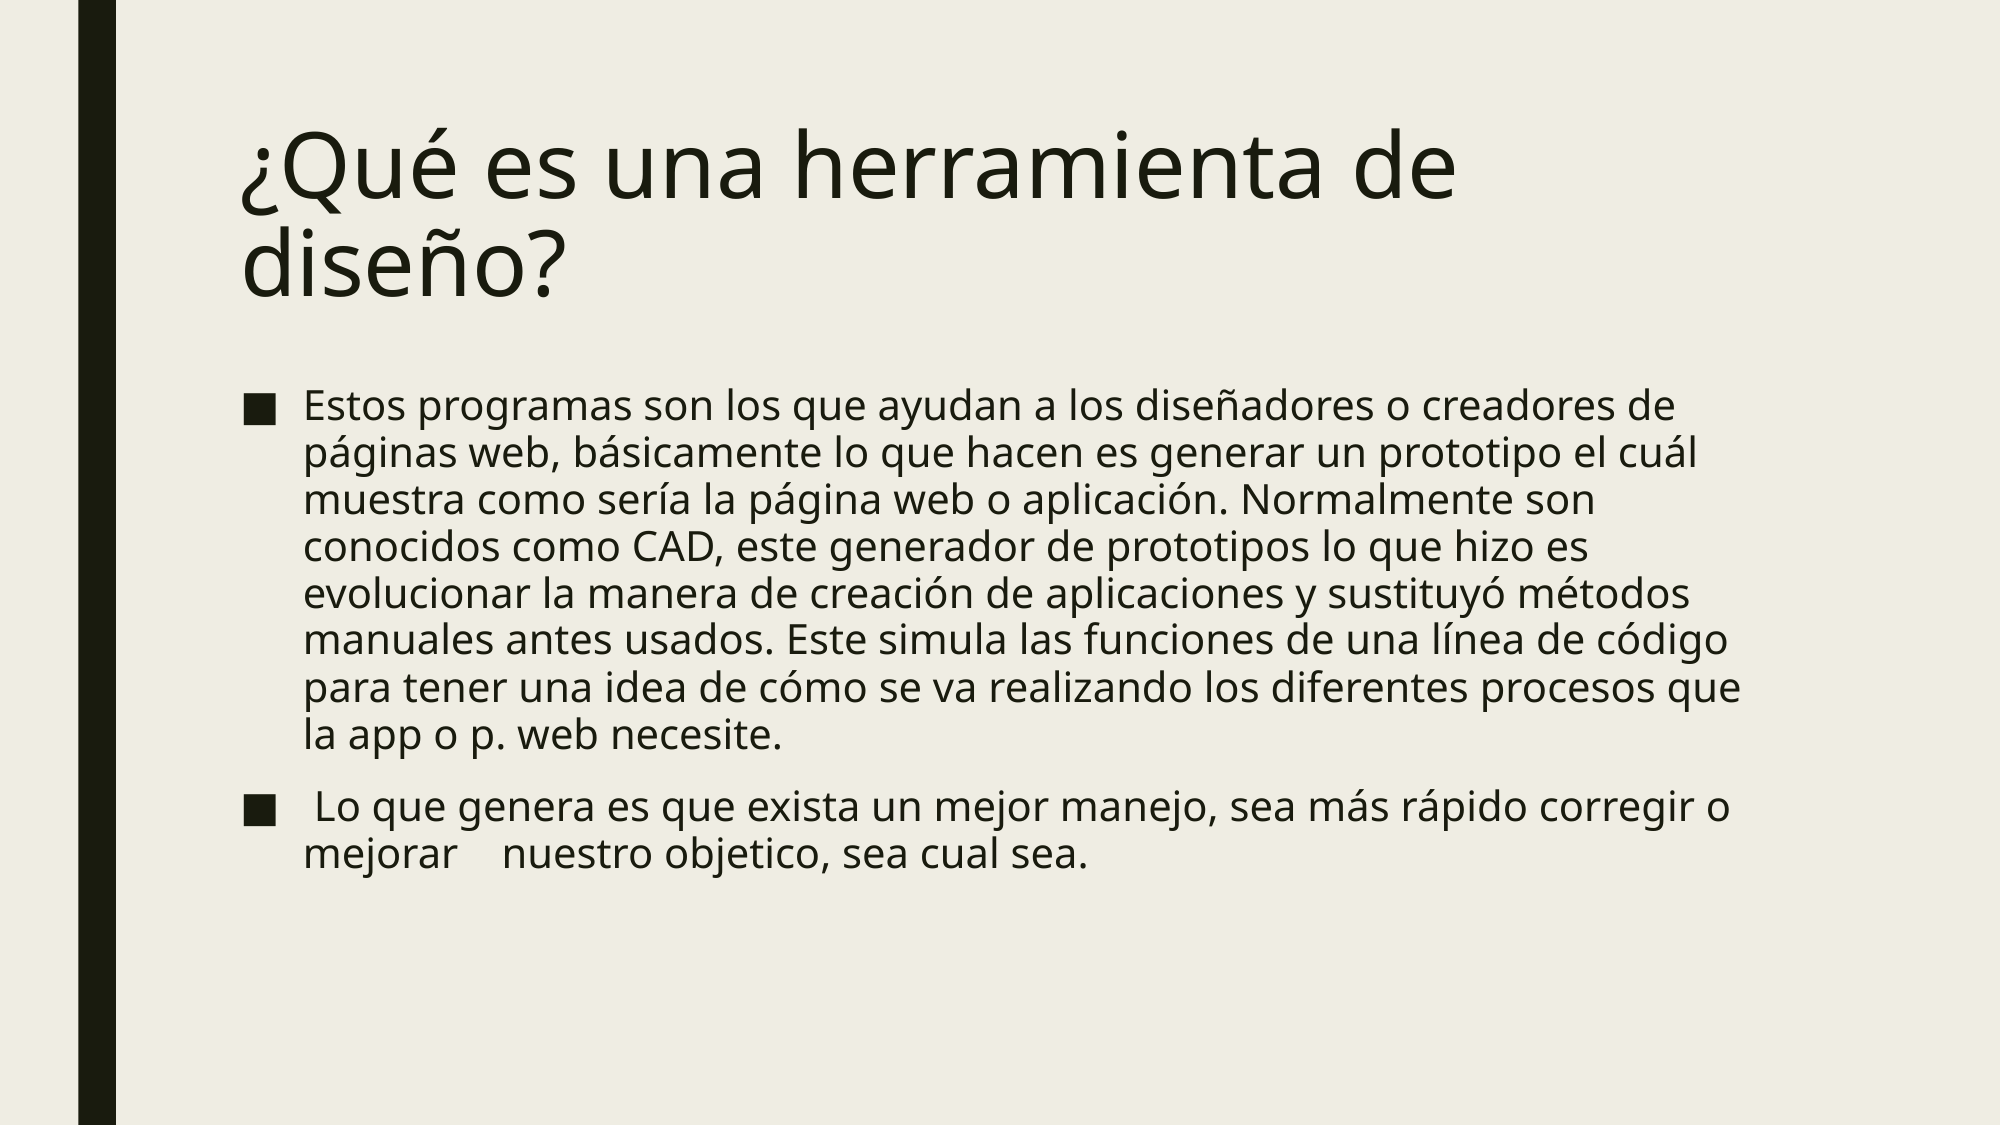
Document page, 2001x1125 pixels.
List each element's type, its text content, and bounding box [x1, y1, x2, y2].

title ¿Qué es una herramienta de diseño? [225, 112, 1800, 357]
list Estos programas son los que ayudan a los diseñadores o creadores de páginas web, básicamente lo que hacen es generar un prototipo el cuál muestra como sería la página web o aplicación. Normalmente son conocidos como CAD, este generador de prototipos lo que hizo es evolucionar la manera de creación de aplicaciones y sustituyó métodos manuales antes usados. Este simula las funciones de una línea de código para tener una idea de cómo se va realizando los diferentes procesos que la app o p. web necesite. Lo que genera es que exista un mejor manejo, sea más rápido corregir o mejorar nuestro objetico, sea cual sea. [225, 375, 1800, 963]
